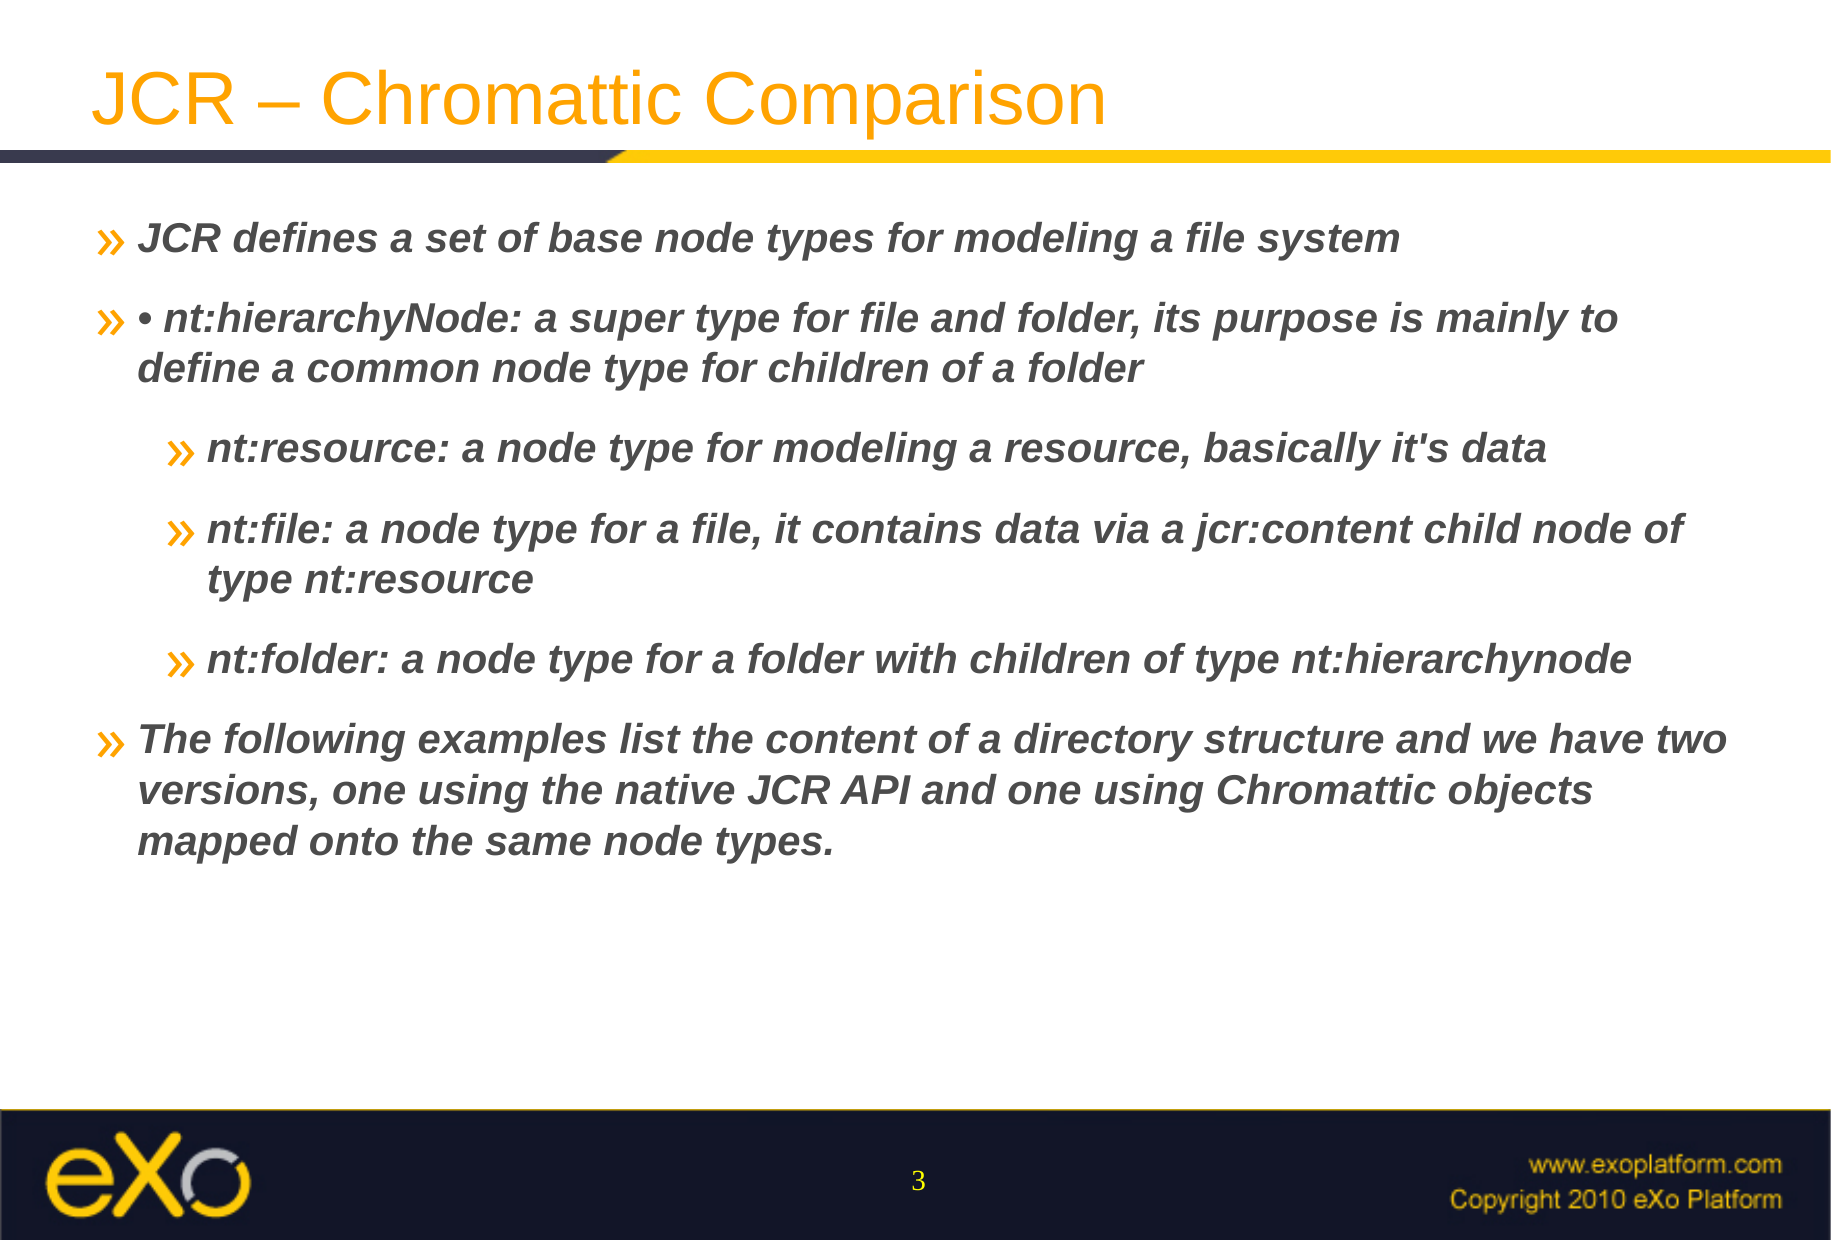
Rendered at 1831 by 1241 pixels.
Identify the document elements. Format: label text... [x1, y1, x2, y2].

text_box JCR – Chromattic Comparison [91, 49, 1739, 151]
text_box JCR defines a set of base node types for modeling a file system • nt:hierarchyNode: a super type for file and folder, its purpose is mainly to define a common node type for children of a folder nt:resource: a node type for modeling a resource, basically it's data nt:file: a node type for a file, it contains data via a jcr:content child node of type nt:resource nt:folder: a node type for a folder with children of type nt:hierarchynode The following examples list the content of a directory structure and we have two versions, one using the native JCR API and one using Chromattic objects mapped onto the same node types. [94, 209, 1743, 1048]
picture [0, 150, 1831, 163]
picture [0, 1109, 1831, 1240]
